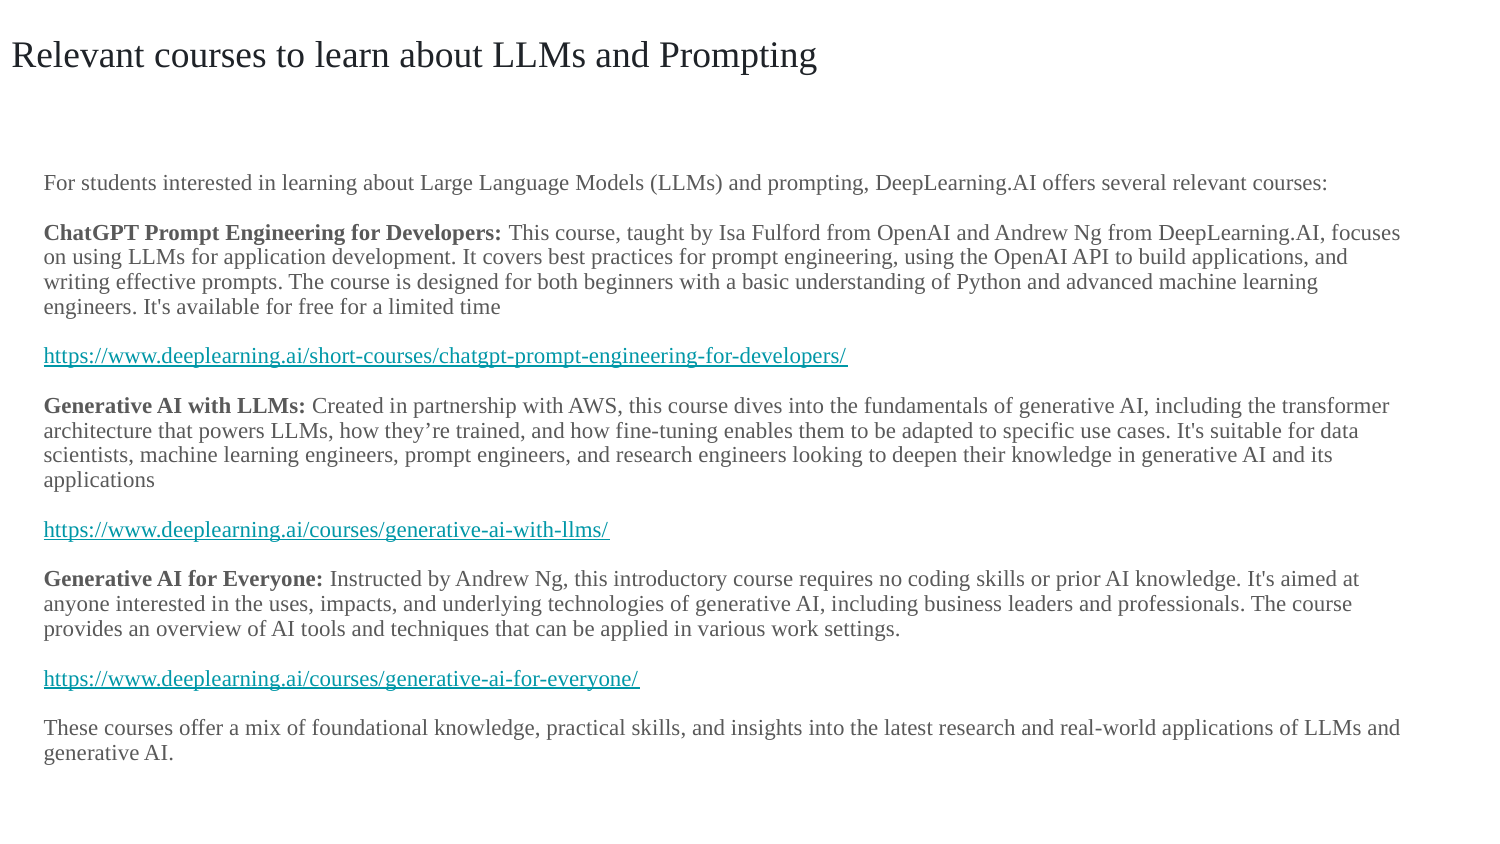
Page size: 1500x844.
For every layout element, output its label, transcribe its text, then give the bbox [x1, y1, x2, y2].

list For students interested in learning about Large Language Models (LLMs) and prompting, DeepLearning.AI offers several relevant courses: ChatGPT Prompt Engineering for Developers: This course, taught by Isa Fulford from OpenAI and Andrew Ng from DeepLearning.AI, focuses on using LLMs for application development. It covers best practices for prompt engineering, using the OpenAI API to build applications, and writing effective prompts. The course is designed for both beginners with a basic understanding of Python and advanced machine learning engineers. It's available for free for a limited time https://www.deeplearning.ai/short-courses/chatgpt-prompt-engineering-for-developers/ Generative AI with LLMs: Created in partnership with AWS, this course dives into the fundamentals of generative AI, including the transformer architecture that powers LLMs, how they’re trained, and how fine-tuning enables them to be adapted to specific use cases. It's suitable for data scientists, machine learning engineers, prompt engineers, and research engineers looking to deepen their knowledge in generative AI and its applications https://www.deeplearning.ai/courses/generative-ai-with-llms/ Generative AI for Everyone: Instructed by Andrew Ng, this introductory course requires no coding skills or prior AI knowledge. It's aimed at anyone interested in the uses, impacts, and underlying technologies of generative AI, including business leaders and professionals. The course provides an overview of AI tools and techniques that can be applied in various work settings. https://www.deeplearning.ai/courses/generative-ai-for-everyone/ These courses offer a mix of foundational knowledge, practical skills, and insights into the latest research and real-world applications of LLMs and generative AI. [32, 165, 1418, 836]
title Relevant courses to learn about LLMs and Prompting [0, 5, 1294, 109]
